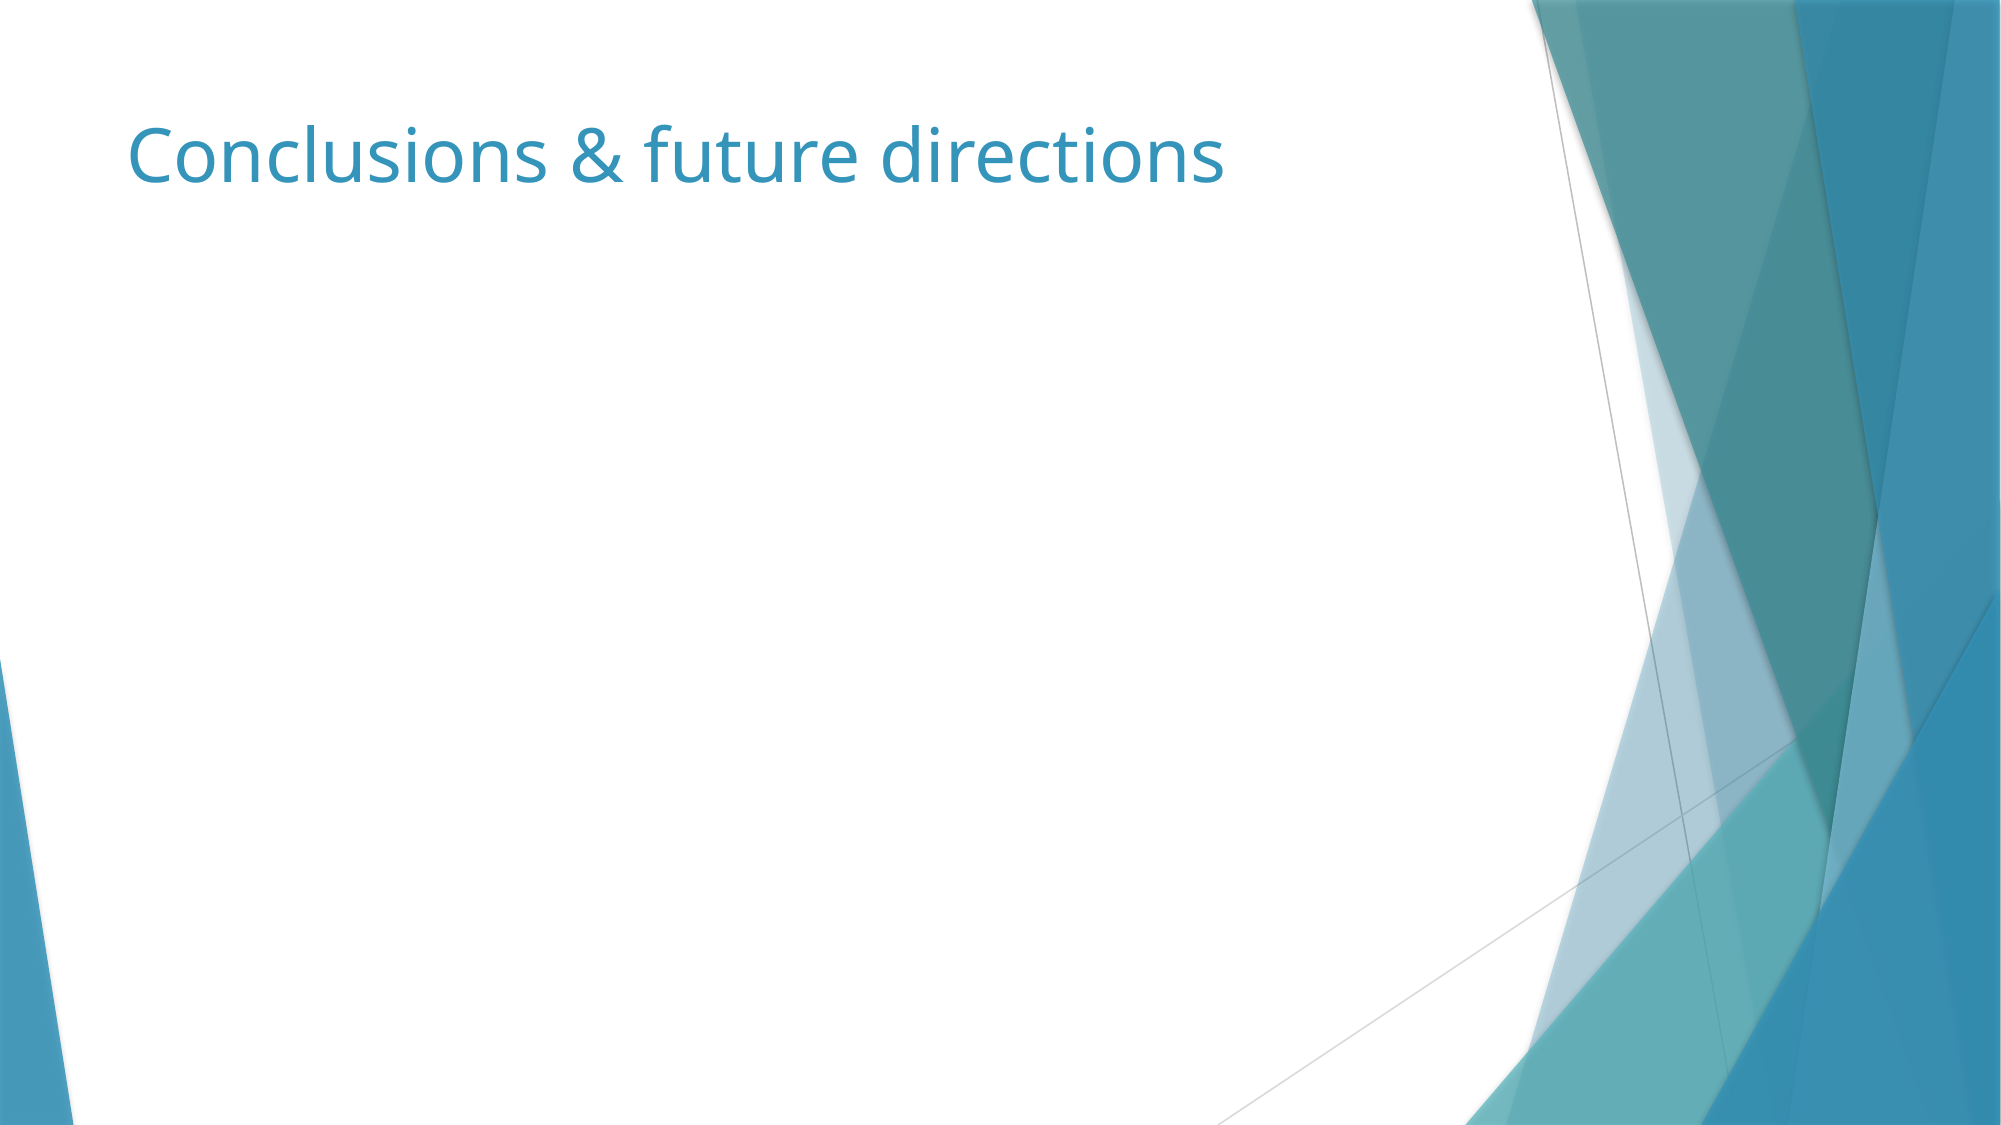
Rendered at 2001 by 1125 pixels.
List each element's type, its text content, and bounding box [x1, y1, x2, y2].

title Conclusions & future directions [111, 99, 1522, 317]
